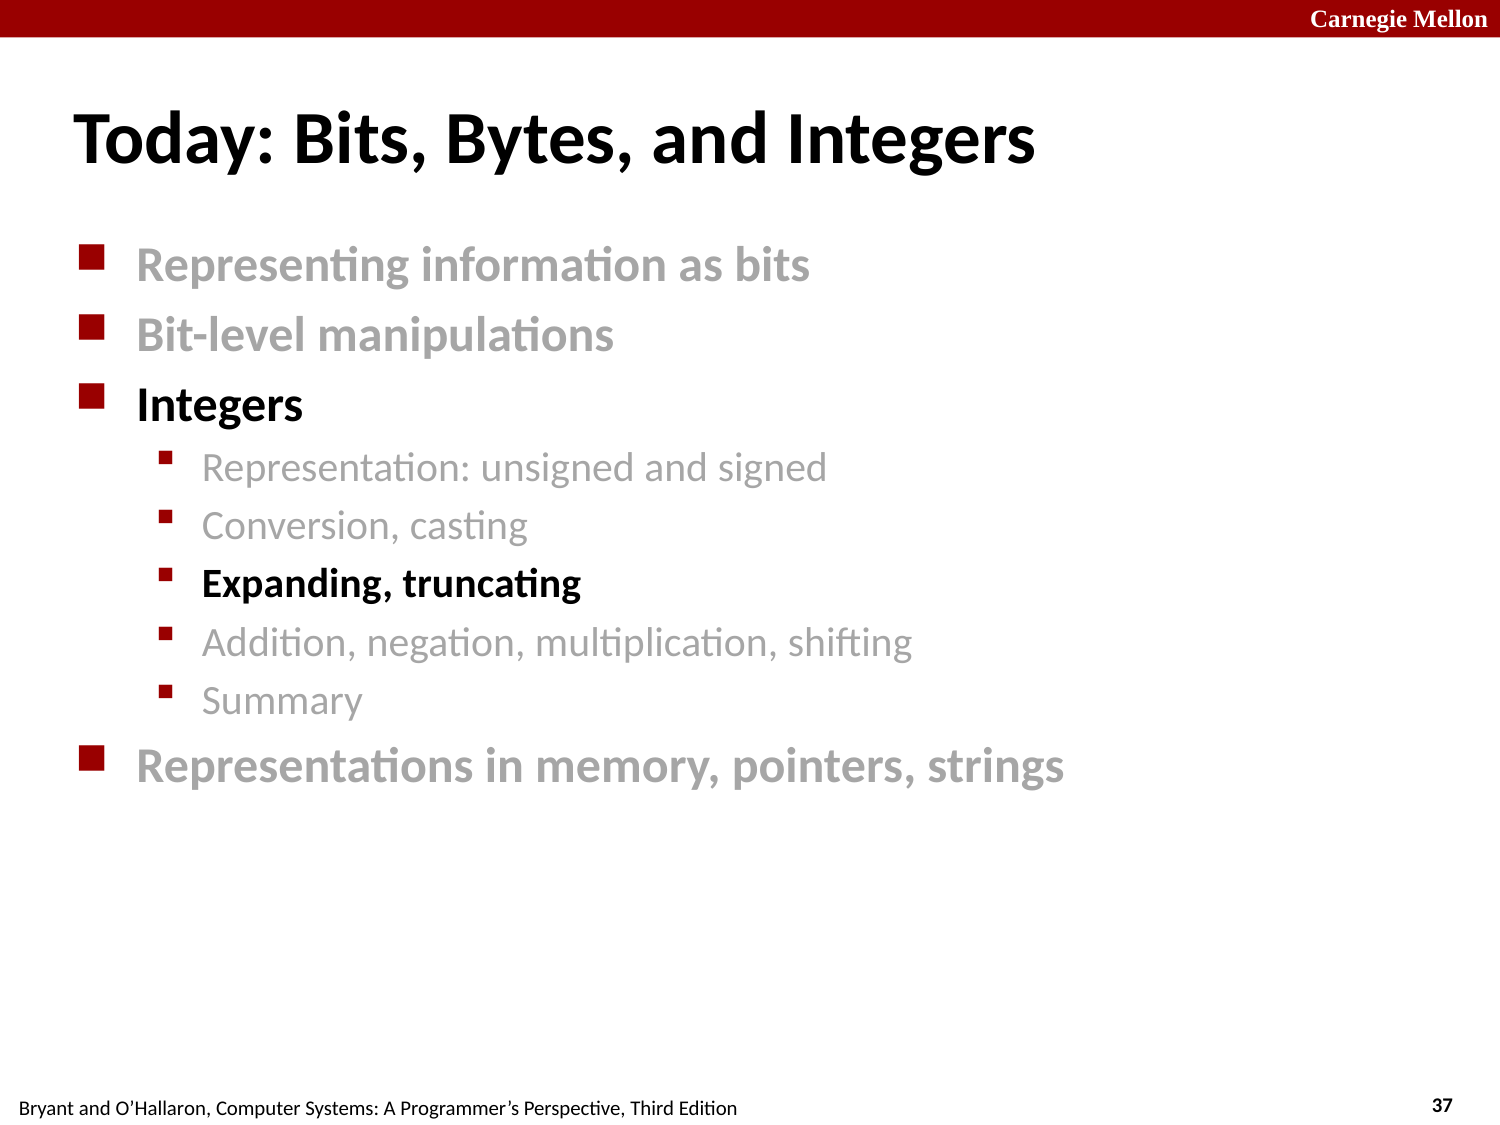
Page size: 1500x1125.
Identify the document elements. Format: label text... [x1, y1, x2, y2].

list Representing information as bits Bit-level manipulations Integers Representation: unsigned and signed Conversion, casting Expanding, truncating Addition, negation, multiplication, shifting Summary Representations in memory, pointers, strings [64, 223, 1361, 1040]
title Today: Bits, Bytes, and Integers [58, 71, 1305, 197]
